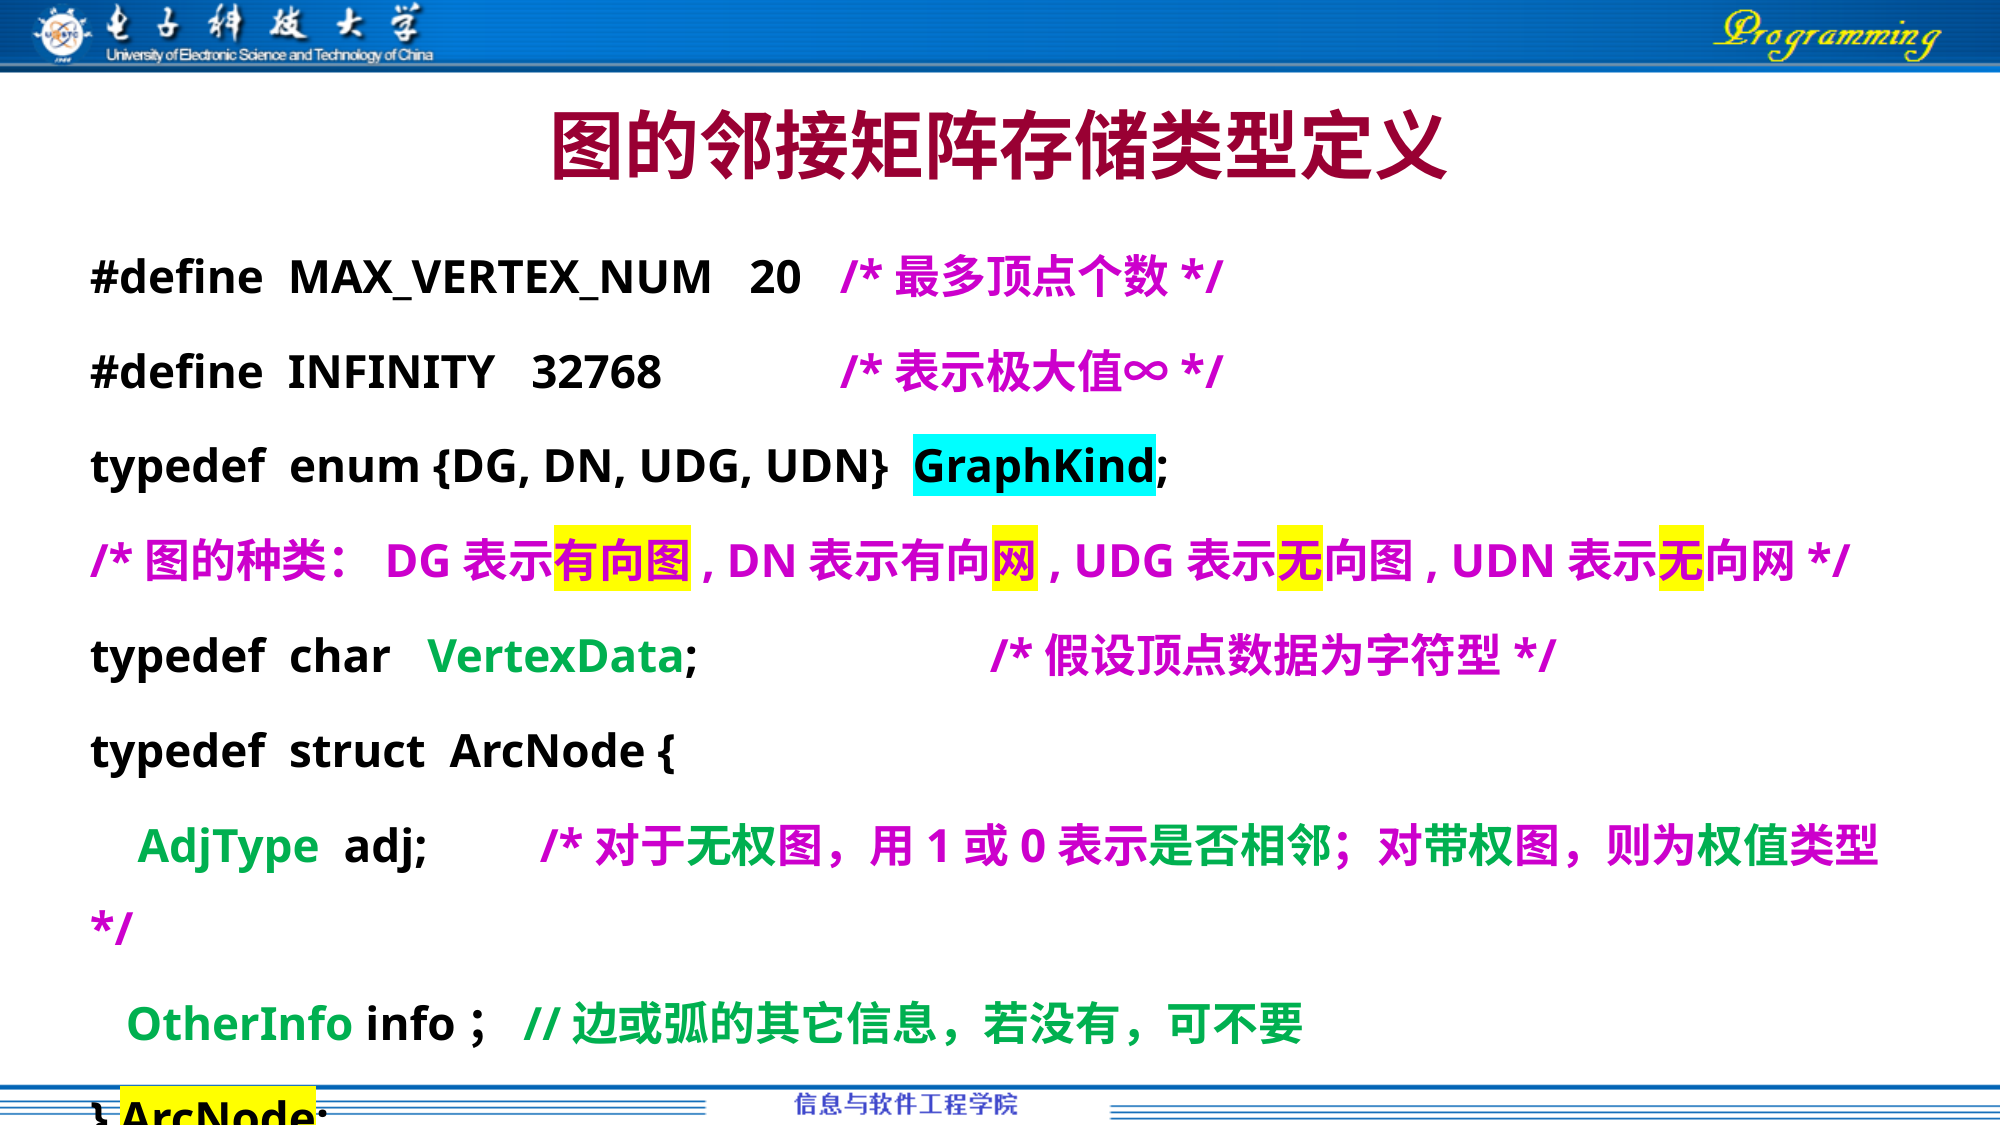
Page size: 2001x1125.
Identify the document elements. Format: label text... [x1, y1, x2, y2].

title 图的邻接矩阵存储类型定义 [150, 87, 1850, 200]
text_box #define MAX_VERTEX_NUM 20 /*最多顶点个数*/ #define INFINITY 32768 /*表示极大值∞*/ typedef enum {DG, DN, UDG, UDN} GraphKind; /*图的种类：DG表示有向图, DN表示有向网, UDG表示无向图, UDN表示无向网*/ typedef char VertexData; /*假设顶点数据为字符型*/ typedef struct ArcNode { AdjType adj; /*对于无权图，用1或0表示是否相邻；对带权图，则为权值类型*/ OtherInfo info；//边或弧的其它信息，若没有，可不要 } ArcNode; [75, 212, 1900, 1125]
picture [0, 0, 2000, 1125]
